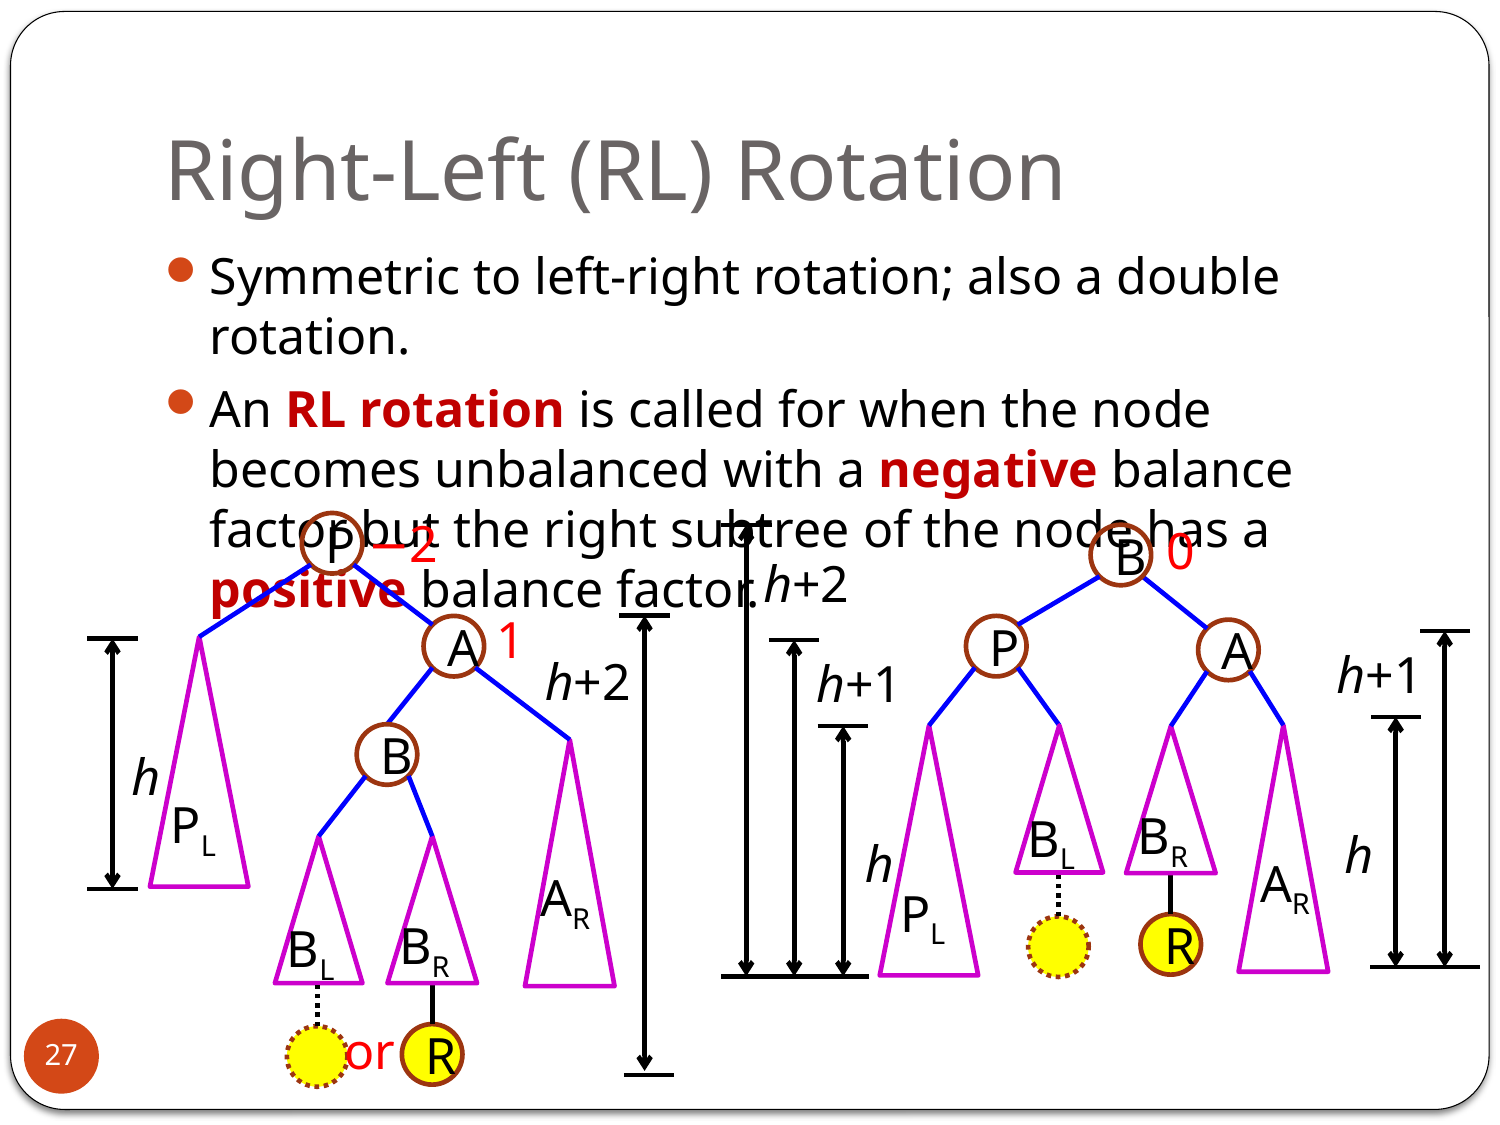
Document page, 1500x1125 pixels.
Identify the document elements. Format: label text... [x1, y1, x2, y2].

list Symmetric to left-right rotation; also a double rotation. An RL rotation is called for when the node becomes unbalanced with a negative balance factor but the right subtree of the node has a positive balance factor. [150, 237, 1425, 988]
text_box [87, 505, 675, 1087]
title Right-Left (RL) Rotation [150, 45, 1425, 233]
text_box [720, 512, 1481, 978]
slide_number 27 [23, 1018, 81, 1094]
